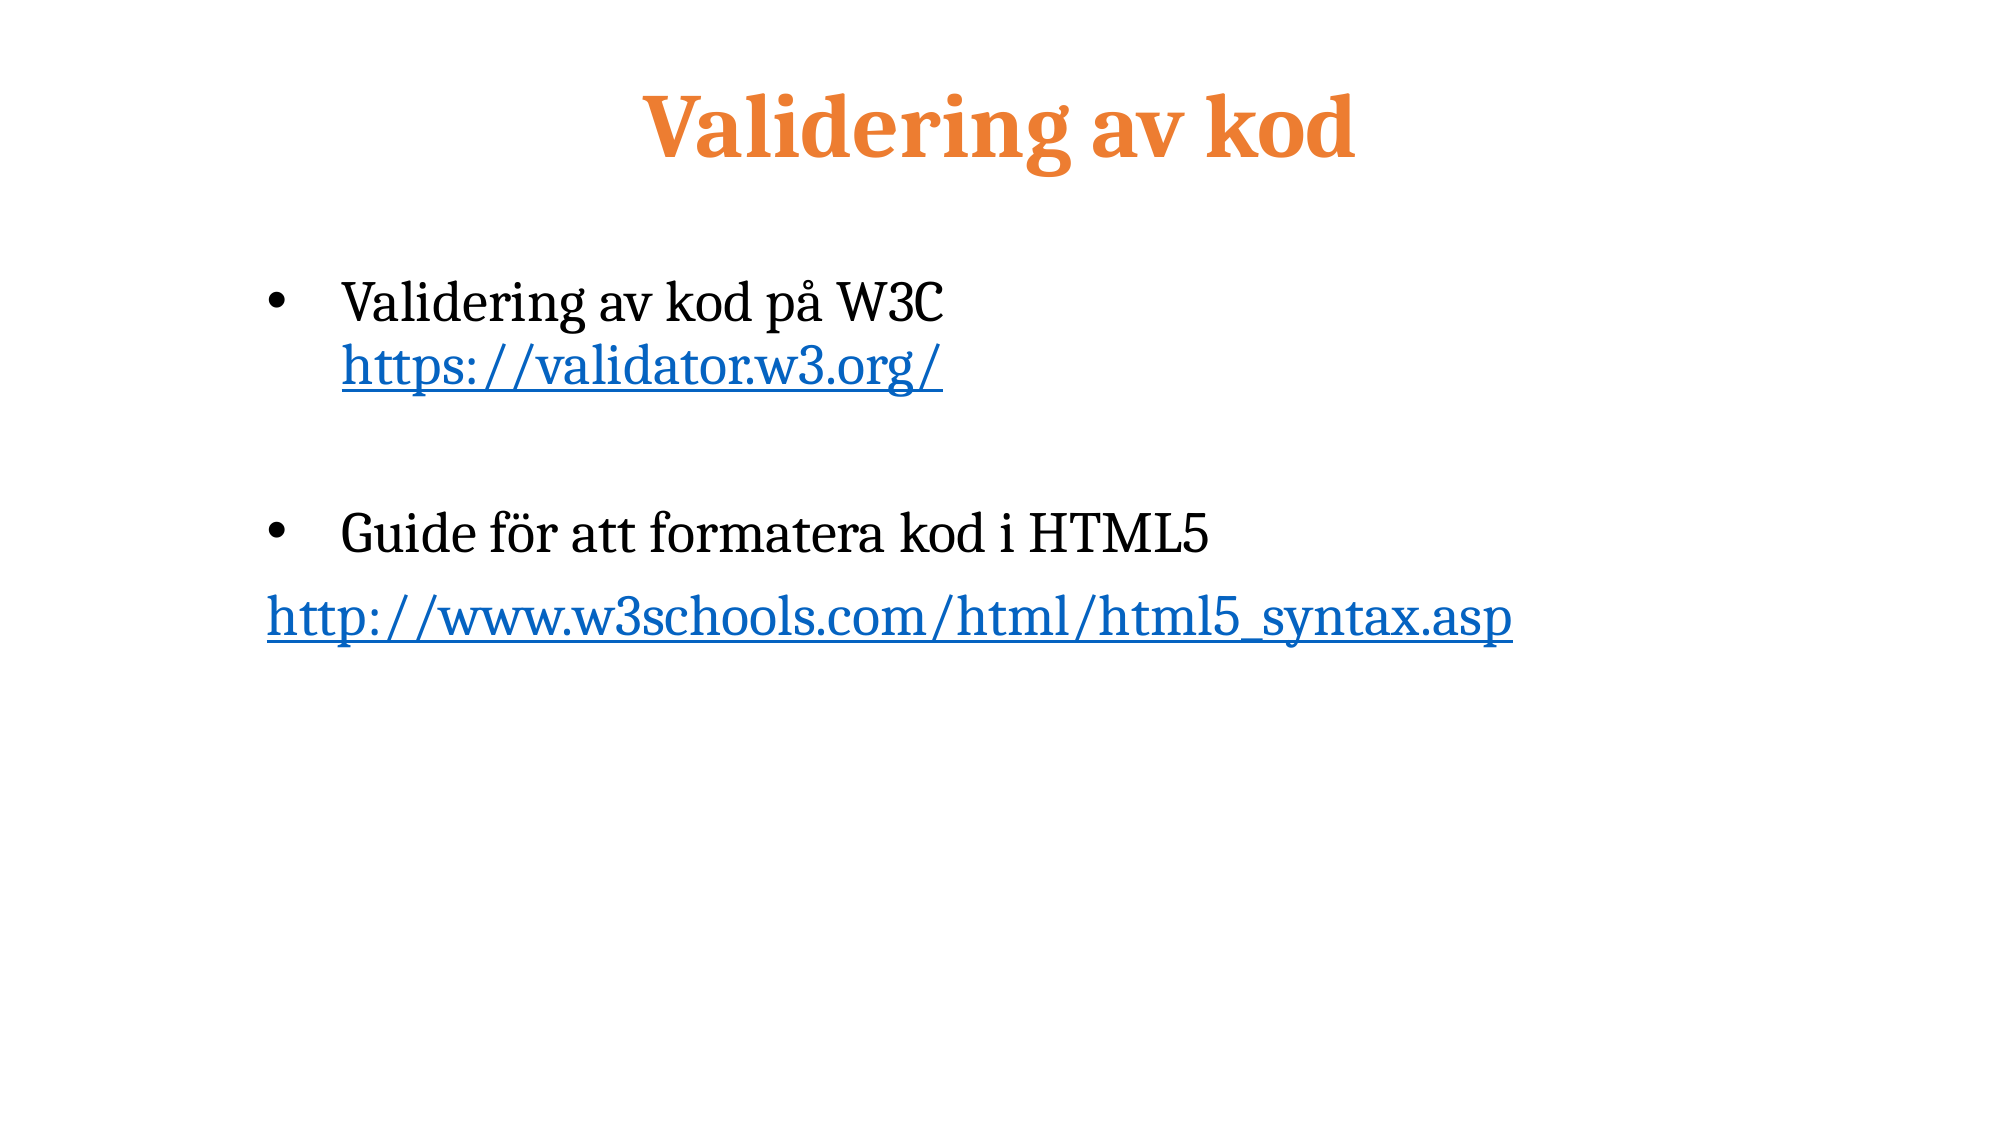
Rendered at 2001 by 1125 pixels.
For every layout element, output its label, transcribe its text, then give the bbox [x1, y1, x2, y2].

subtitle Validering av kod på W3C https://validator.w3.org/ Guide för att formatera kod i HTML5 http://www.w3schools.com/html/html5_syntax.asp [251, 264, 1752, 979]
title Validering av kod [251, 36, 1752, 185]
